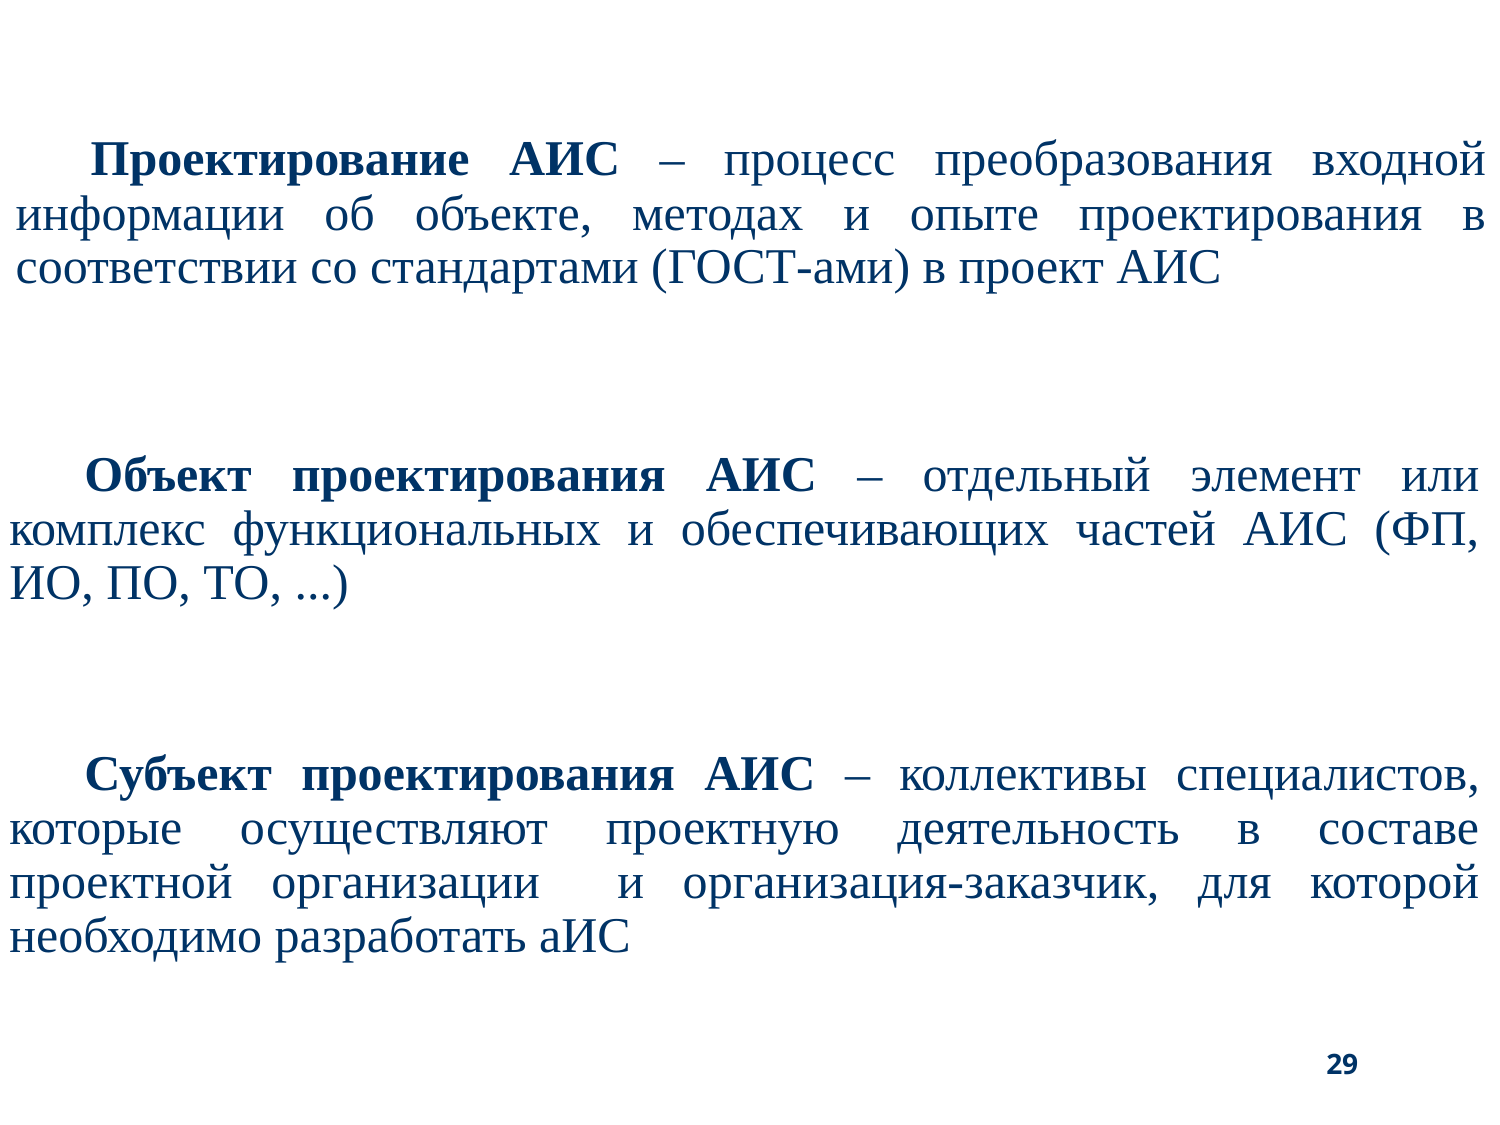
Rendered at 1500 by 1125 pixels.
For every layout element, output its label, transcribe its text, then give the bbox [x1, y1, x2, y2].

text_box Проектирование АИС – процесс преобразования входной информации об объекте, методах и опыте проектирования в соответствии со стандартами (ГОСТ-ами) в проект АИС [0, 125, 1500, 303]
text_box Субъект проектирования АИС – коллективы специалистов, которые осуществляют проектную деятельность в составе проектной организации и организация-заказчик, для которой необходимо разработать аИС [0, 739, 1495, 971]
text_box 29 [1311, 1038, 1500, 1092]
text_box Объект проектирования АИС – отдельный элемент или комплекс функциональных и обеспечивающих частей АИС (ФП, ИО, ПО, ТО, ...) [0, 441, 1495, 618]
